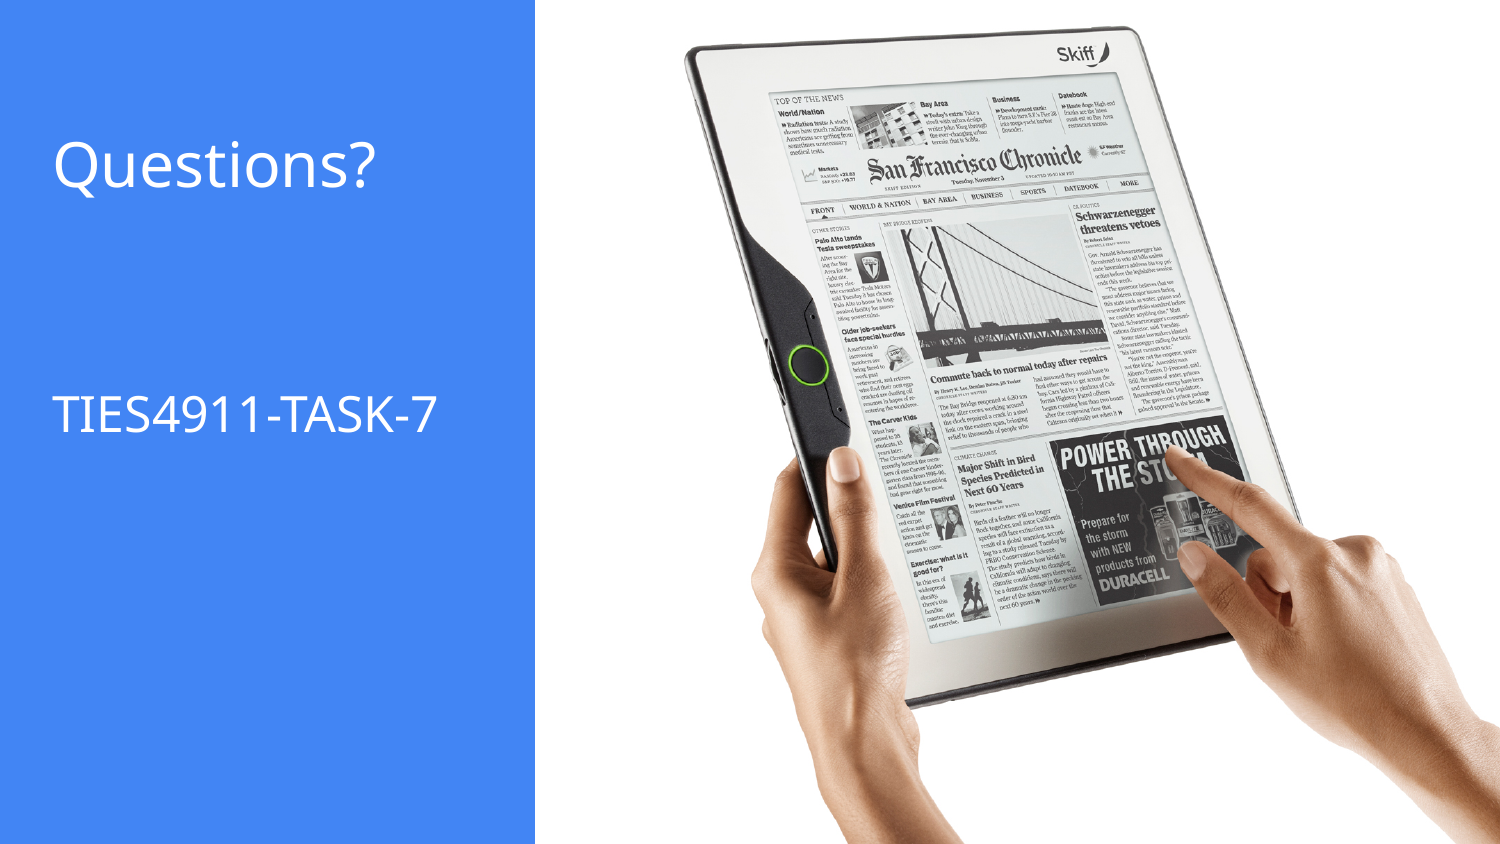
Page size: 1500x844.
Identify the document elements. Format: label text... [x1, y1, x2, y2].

picture [535, 0, 1500, 844]
list TIES4911-TASK-7 [37, 249, 498, 769]
title Questions? [37, 58, 498, 216]
